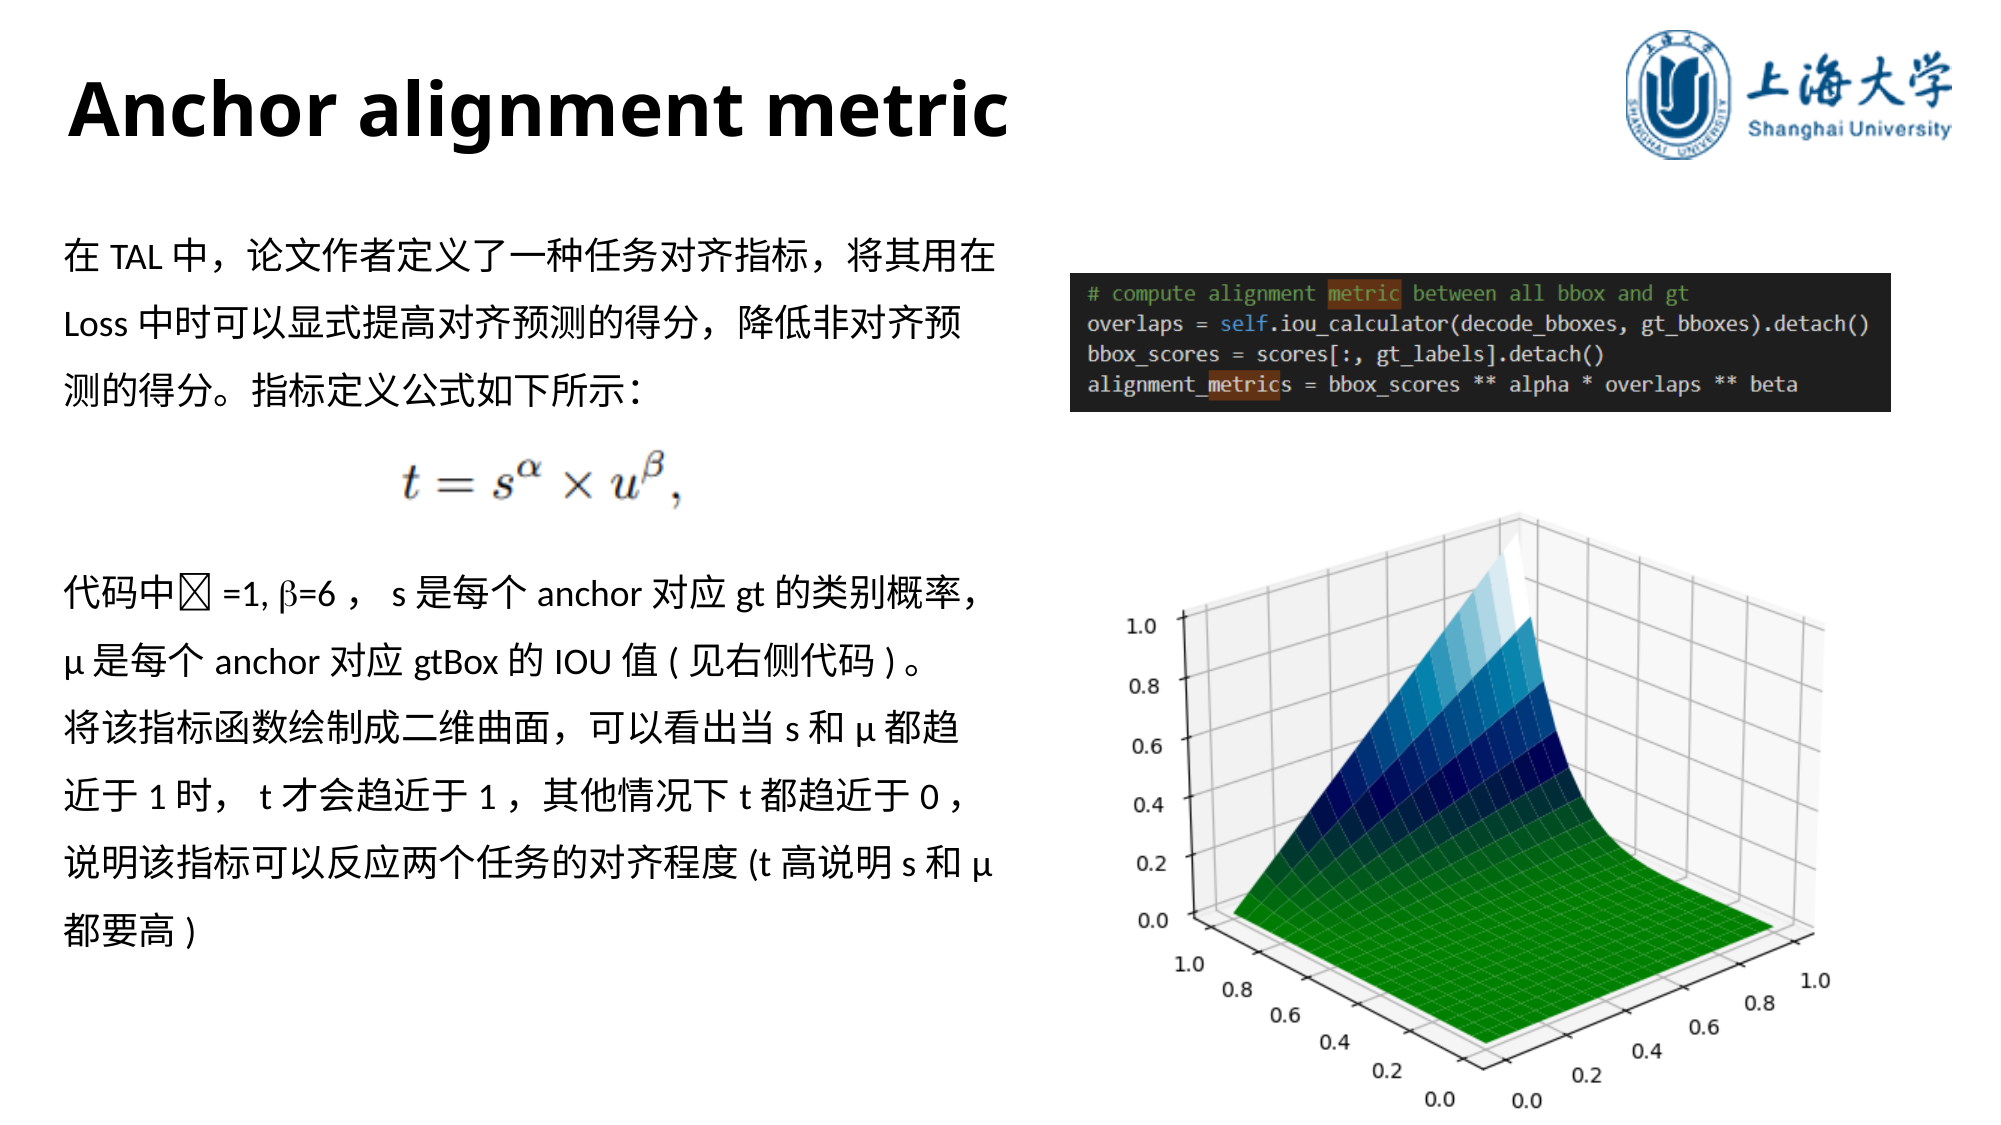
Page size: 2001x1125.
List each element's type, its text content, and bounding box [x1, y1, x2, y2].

picture [1625, 30, 1952, 161]
text_box Anchor alignment metric [54, 54, 1026, 159]
picture [1070, 273, 1892, 412]
text_box 在TAL中，论文作者定义了一种任务对齐指标，将其用在Loss中时可以显式提高对齐预测的得分，降低非对齐预测的得分。指标定义公式如下所示： 代码中=1, =6，s是每个anchor对应gt的类别概率，μ是每个anchor对应gtBox的IOU值(见右侧代码)。 将该指标函数绘制成二维曲面，可以看出当s和μ都趋近于1时，t才会趋近于1，其他情况下t都趋近于0，说明该指标可以反应两个任务的对齐程度(t高说明s和μ都要高) [48, 202, 1012, 1027]
picture [1102, 485, 1860, 1124]
picture [353, 429, 727, 537]
